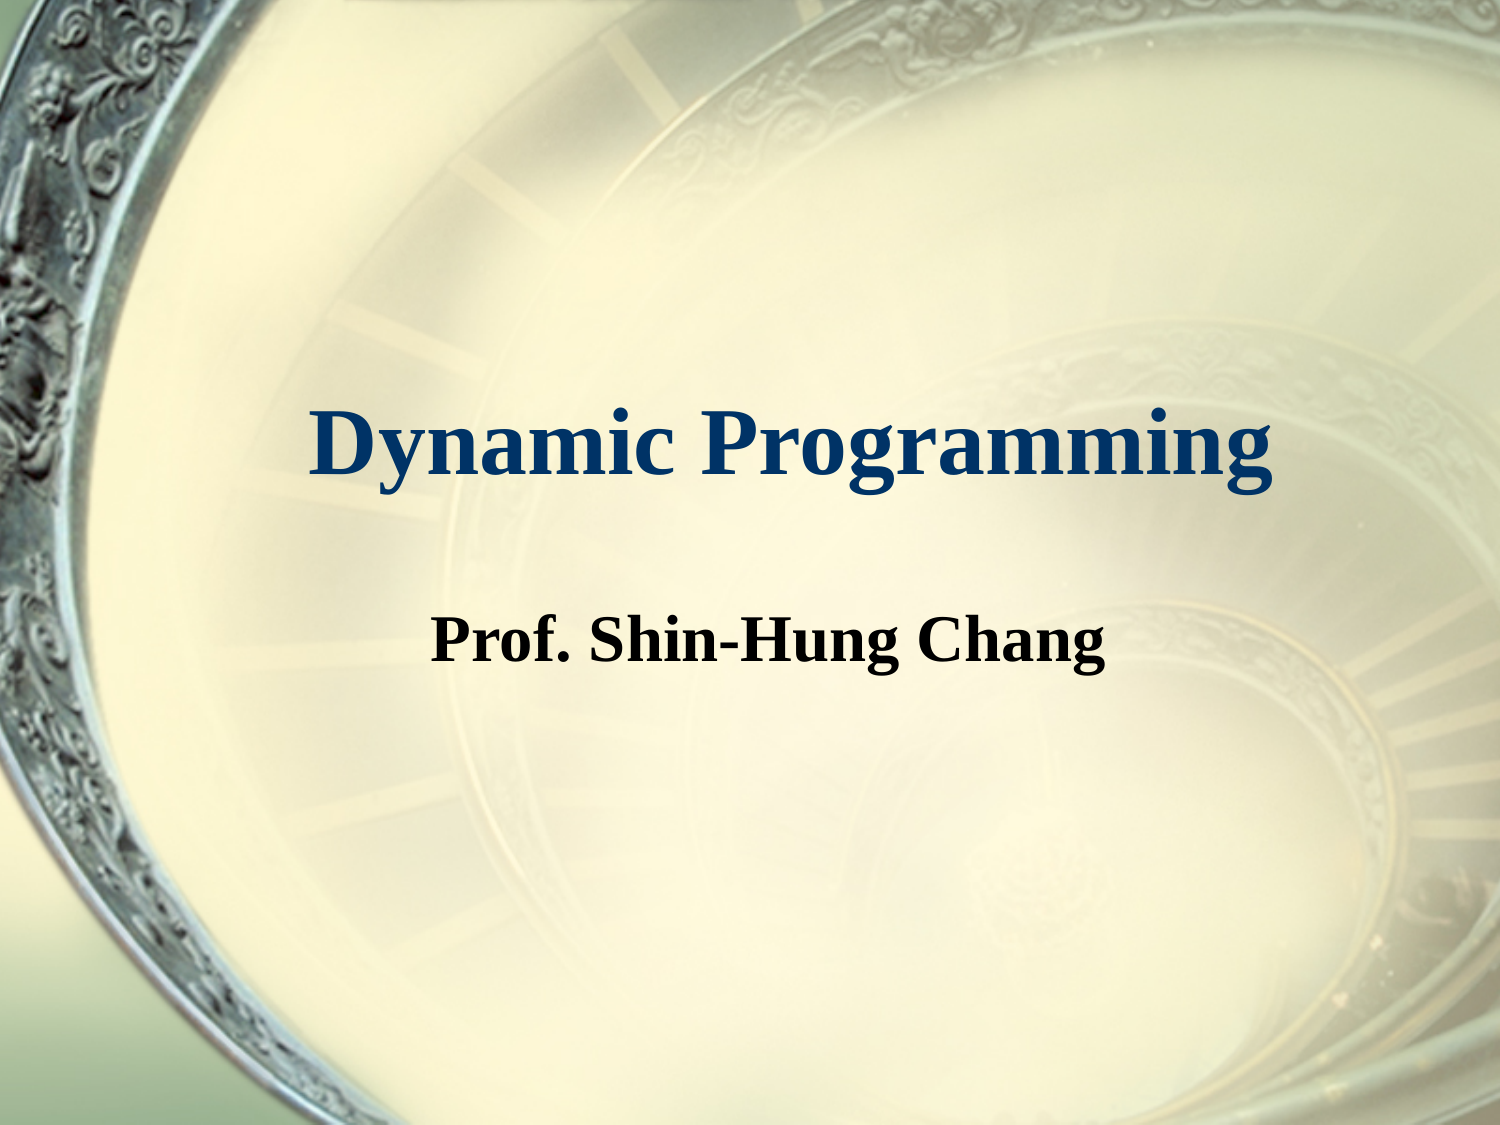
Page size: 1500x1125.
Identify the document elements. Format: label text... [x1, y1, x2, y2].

subtitle Prof. Shin-Hung Chang [262, 587, 1275, 811]
title Dynamic Programming [153, 383, 1429, 572]
picture [0, 0, 1500, 1125]
